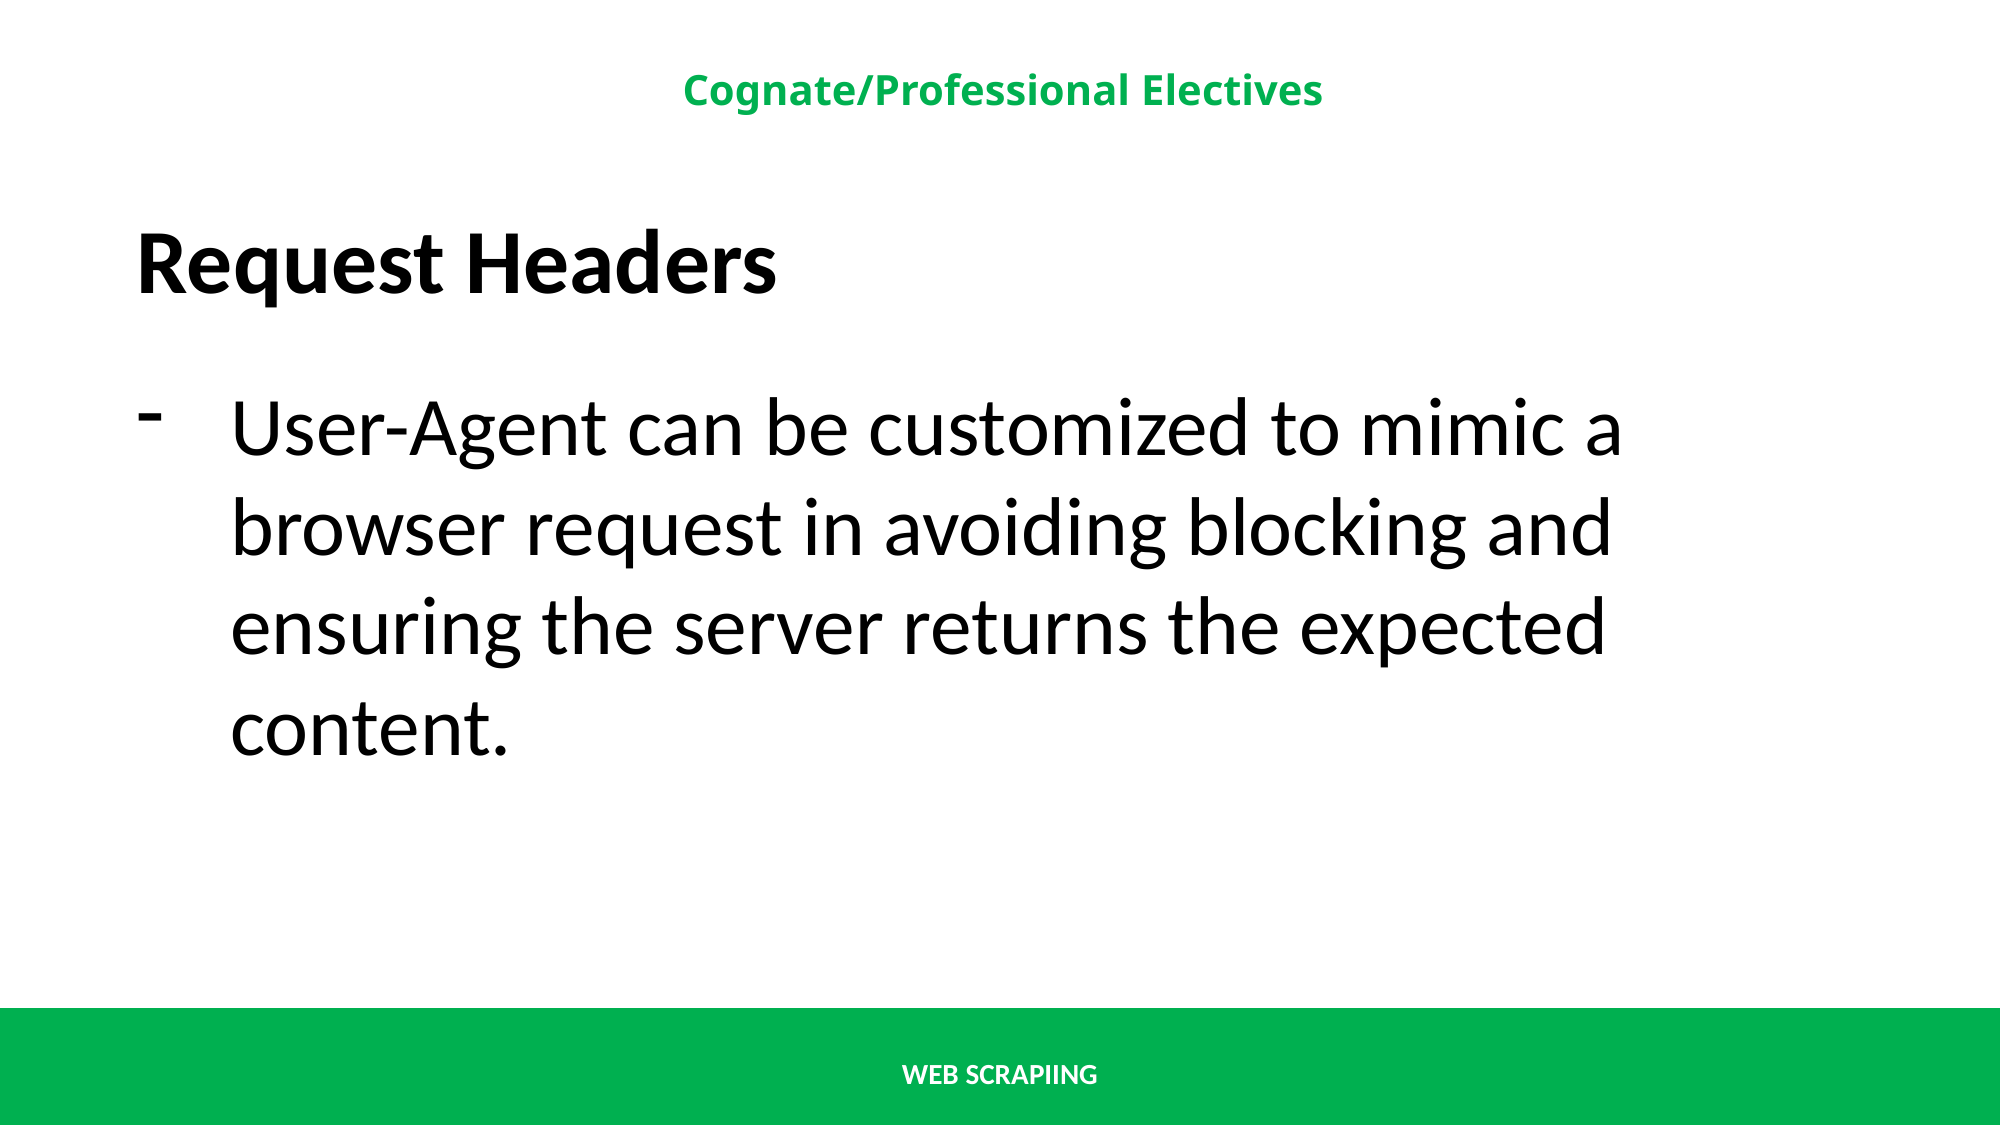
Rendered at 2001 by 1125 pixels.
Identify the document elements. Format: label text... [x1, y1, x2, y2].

text_box Request Headers User-Agent can be customized to mimic a browser request in avoiding blocking and ensuring the server returns the expected content. [121, 194, 1854, 780]
